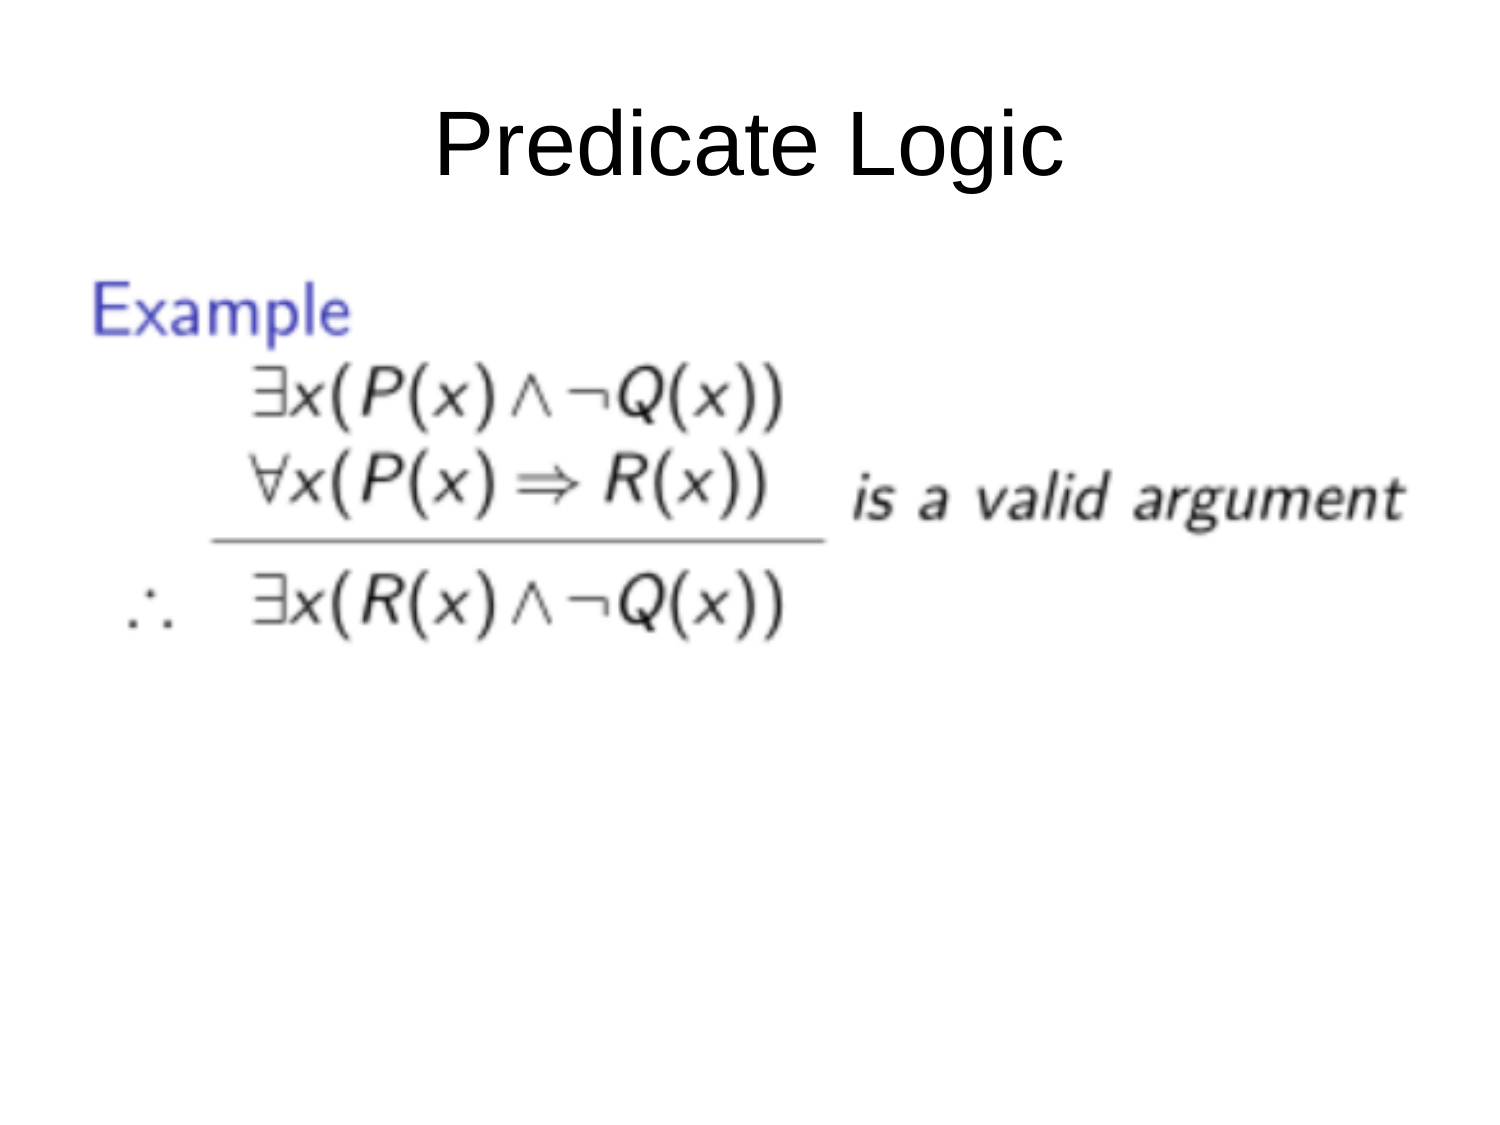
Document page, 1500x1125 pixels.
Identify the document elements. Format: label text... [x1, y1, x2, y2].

picture [74, 262, 1425, 659]
title Predicate Logic [74, 44, 1426, 233]
